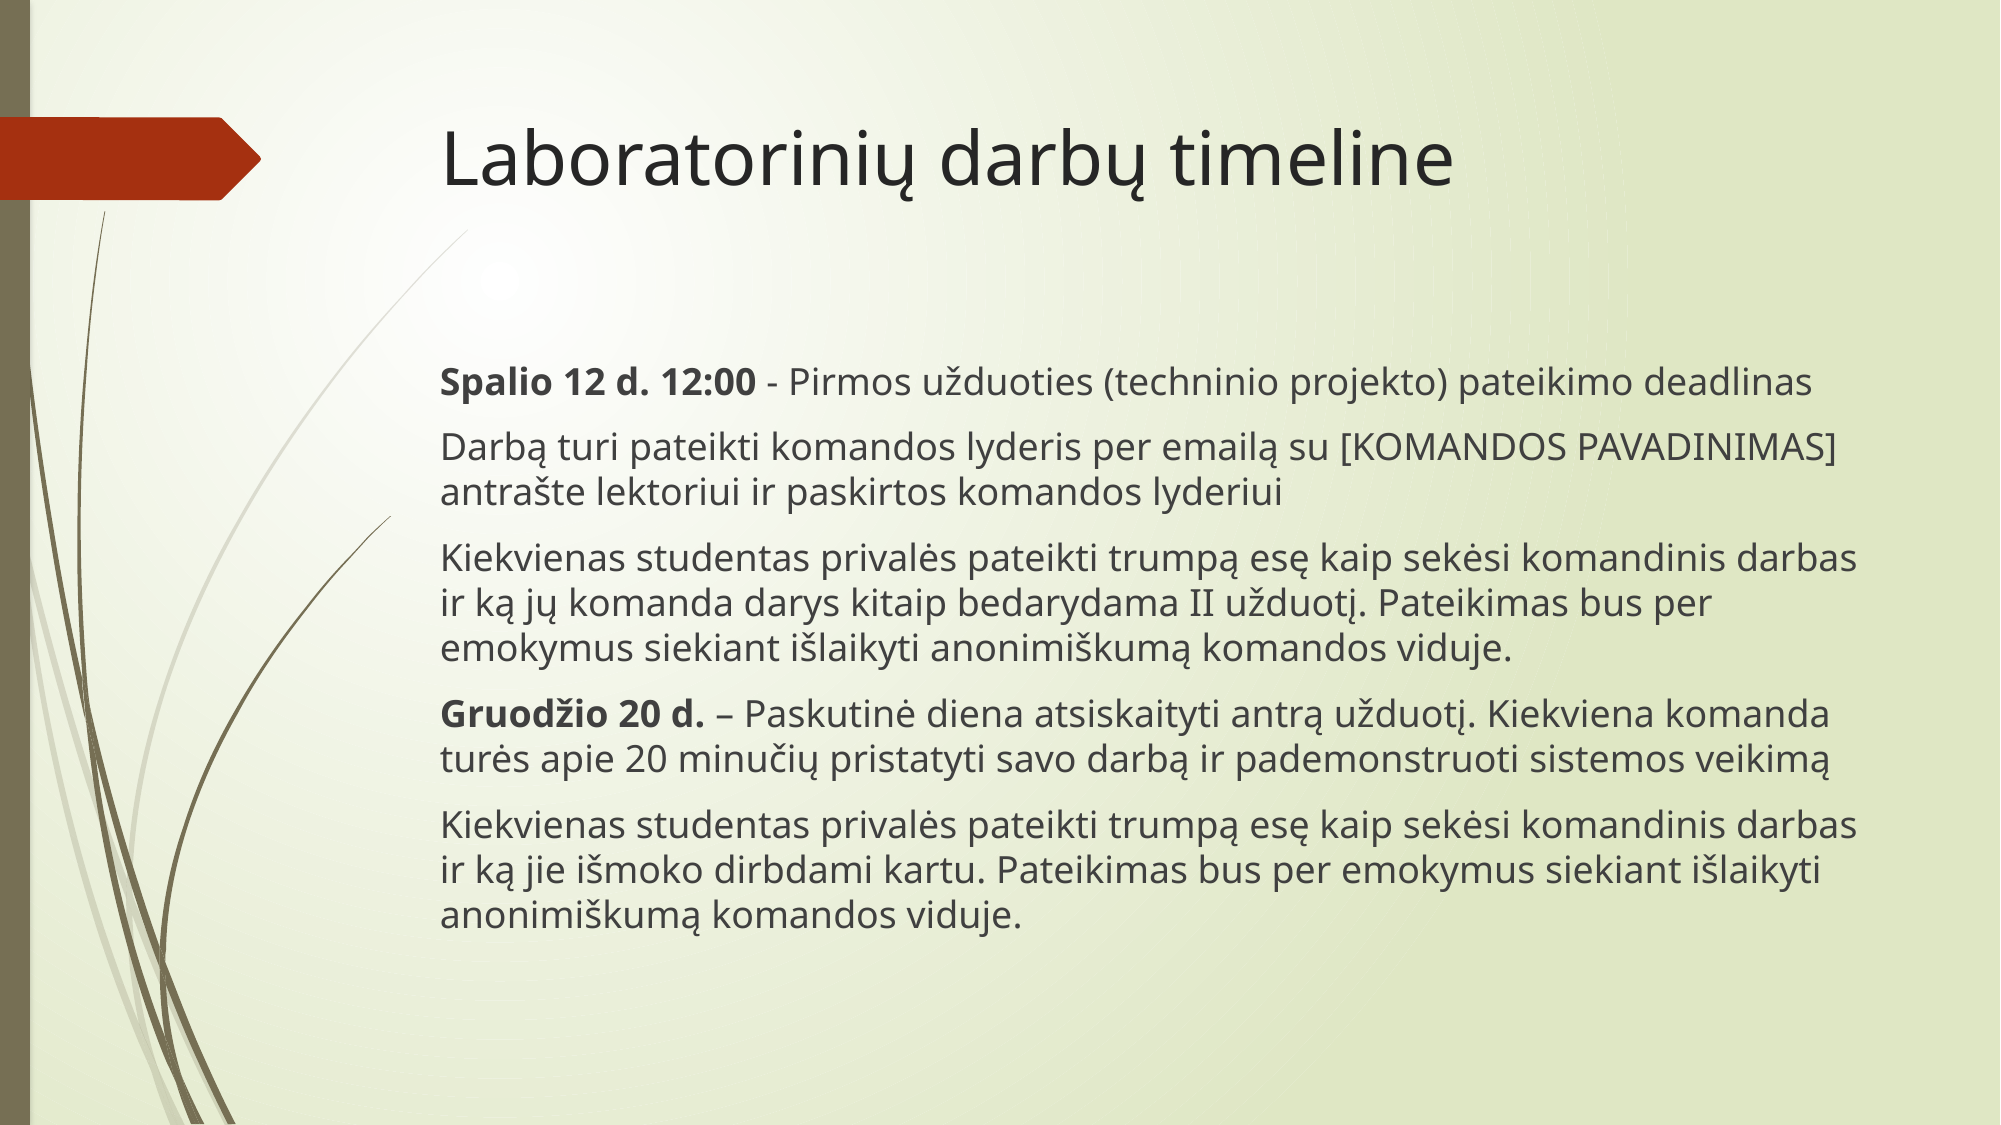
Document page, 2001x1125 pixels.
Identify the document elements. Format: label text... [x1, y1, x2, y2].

title Laboratorinių darbų timeline [425, 102, 1888, 313]
list Spalio 12 d. 12:00 - Pirmos užduoties (techninio projekto) pateikimo deadlinas Darbą turi pateikti komandos lyderis per emailą su [KOMANDOS PAVADINIMAS] antrašte lektoriui ir paskirtos komandos lyderiui Kiekvienas studentas privalės pateikti trumpą esę kaip sekėsi komandinis darbas ir ką jų komanda darys kitaip bedarydama II užduotį. Pateikimas bus per emokymus siekiant išlaikyti anonimiškumą komandos viduje. Gruodžio 20 d. – Paskutinė diena atsiskaityti antrą užduotį. Kiekviena komanda turės apie 20 minučių pristatyti savo darbą ir pademonstruoti sistemos veikimą Kiekvienas studentas privalės pateikti trumpą esę kaip sekėsi komandinis darbas ir ką jie išmoko dirbdami kartu. Pateikimas bus per emokymus siekiant išlaikyti anonimiškumą komandos viduje. [424, 350, 1888, 970]
